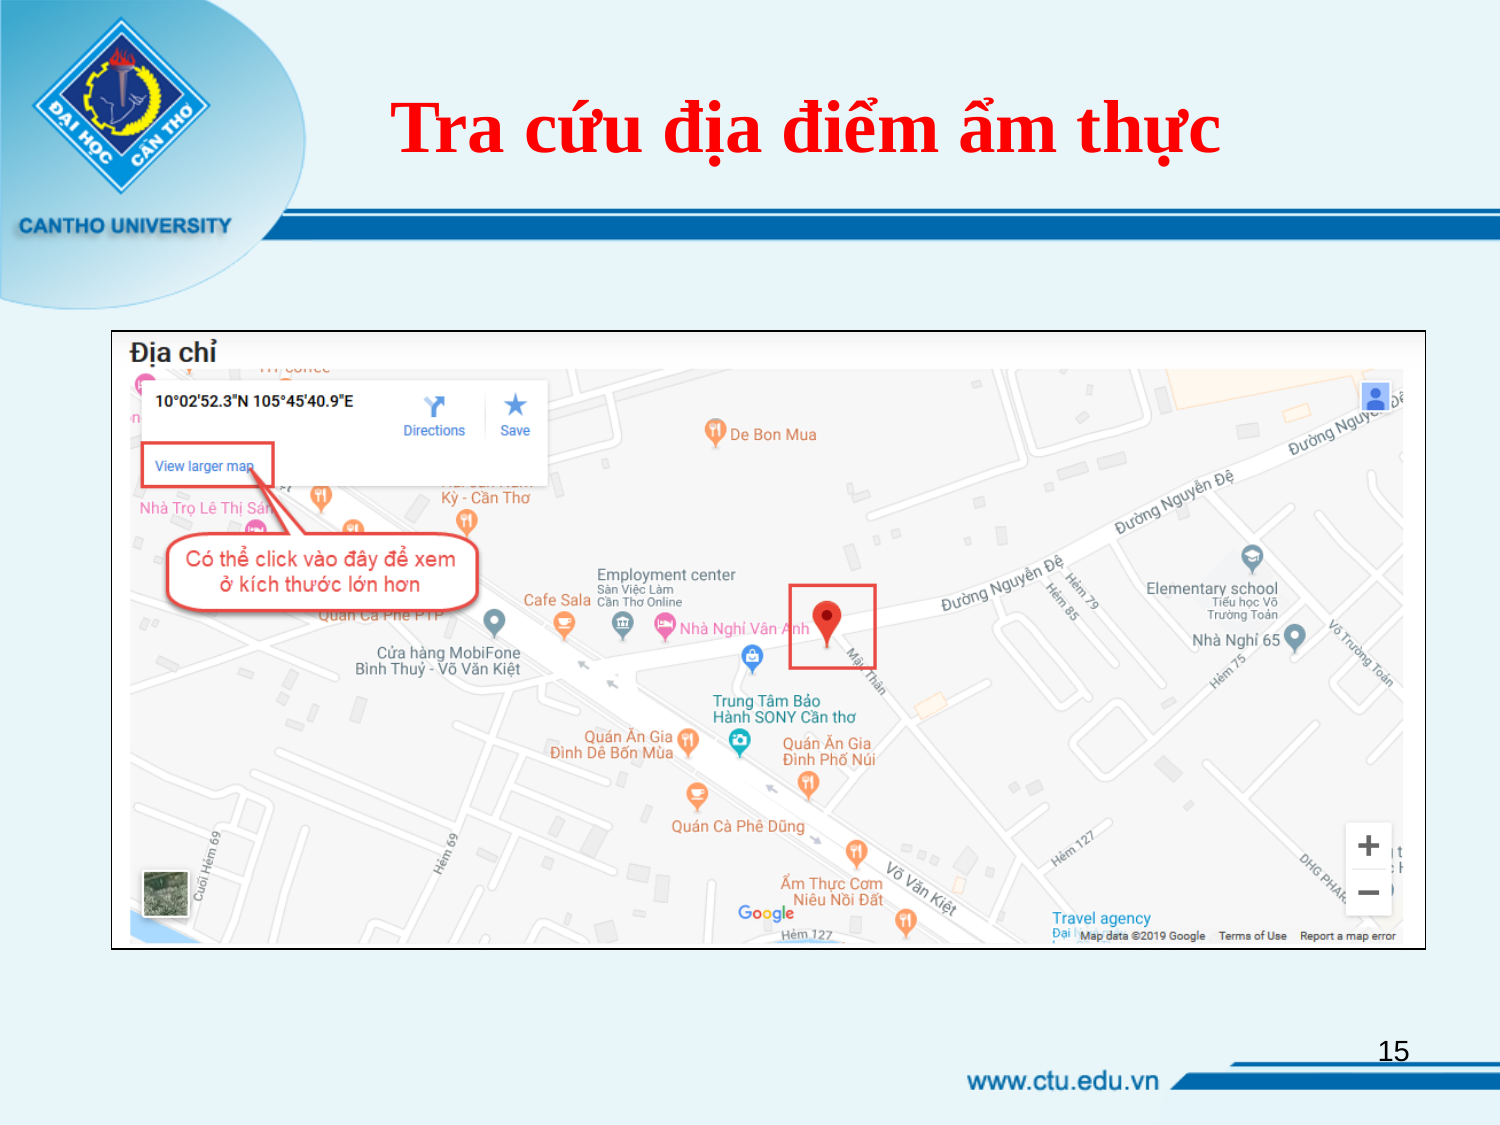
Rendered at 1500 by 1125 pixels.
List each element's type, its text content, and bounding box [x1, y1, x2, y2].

title Tra cứu địa điểm ẩm thực [187, 44, 1426, 201]
slide_number 15 [1074, 1024, 1426, 1103]
picture [0, 0, 1500, 1125]
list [112, 331, 1426, 949]
